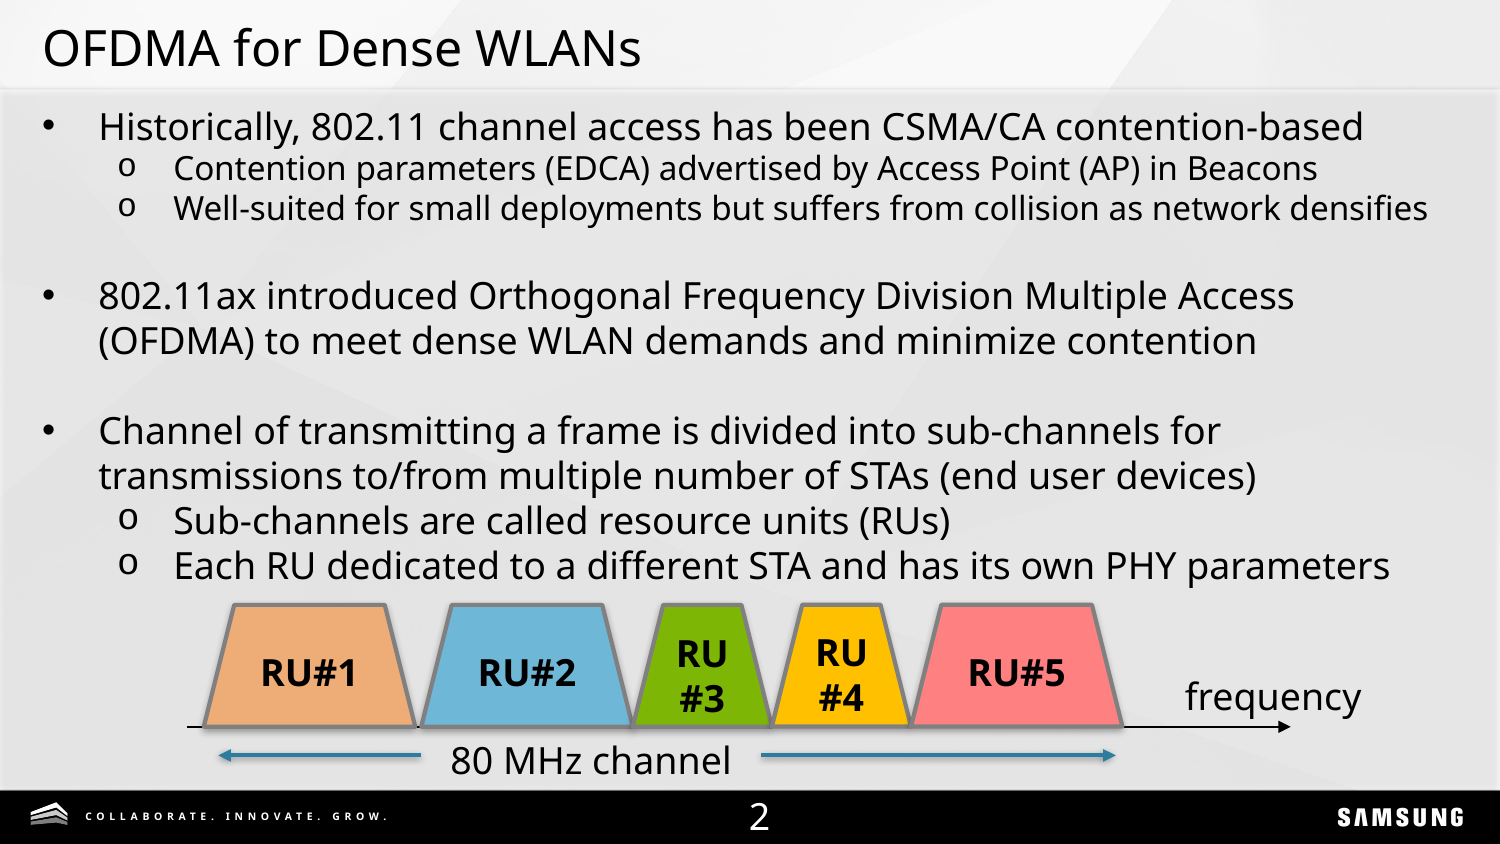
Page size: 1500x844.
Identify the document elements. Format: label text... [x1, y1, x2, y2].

title OFDMA for Dense WLANs [27, 19, 1072, 74]
picture [0, 0, 1500, 87]
picture [0, 790, 1500, 844]
slide_number 1 [659, 796, 860, 842]
text_box Historically, 802.11 channel access has been CSMA/CA contention-based Contention parameters (EDCA) advertised by Access Point (AP) in Beacons Well-suited for small deployments but suffers from collision as network densifies 802.11ax introduced Orthogonal Frequency Division Multiple Access (OFDMA) to meet dense WLAN demands and minimize contention Channel of transmitting a frame is divided into sub-channels for transmissions to/from multiple number of STAs (end user devices) Sub-channels are called resource units (RUs) Each RU dedicated to a different STA and has its own PHY parameters [27, 95, 1476, 645]
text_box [186, 604, 1391, 782]
